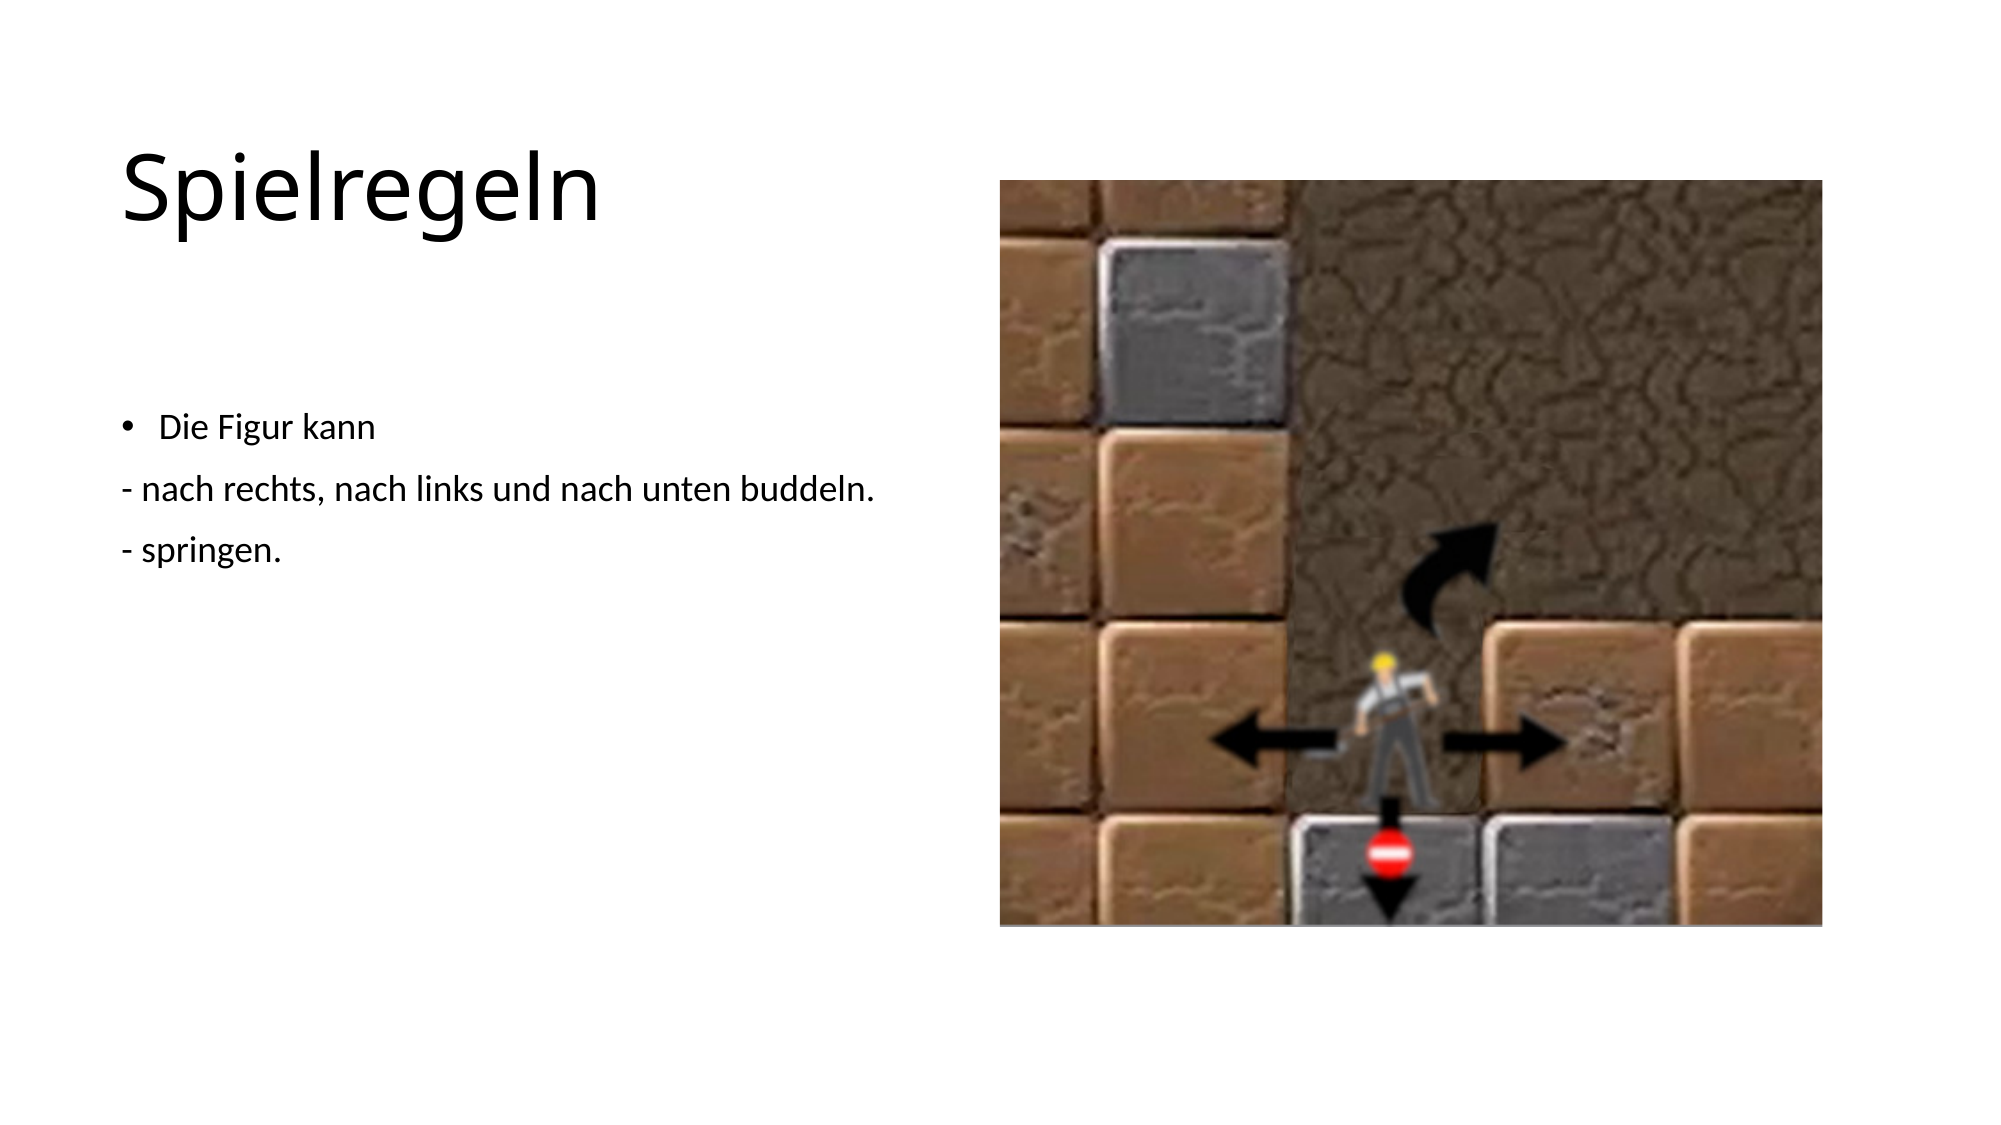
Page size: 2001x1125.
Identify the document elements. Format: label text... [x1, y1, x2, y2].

picture [999, 180, 1823, 928]
title Spielregeln [106, 103, 706, 379]
list Die Figur kann - nach rechts, nach links und nach unten buddeln. - springen. [106, 399, 940, 1021]
